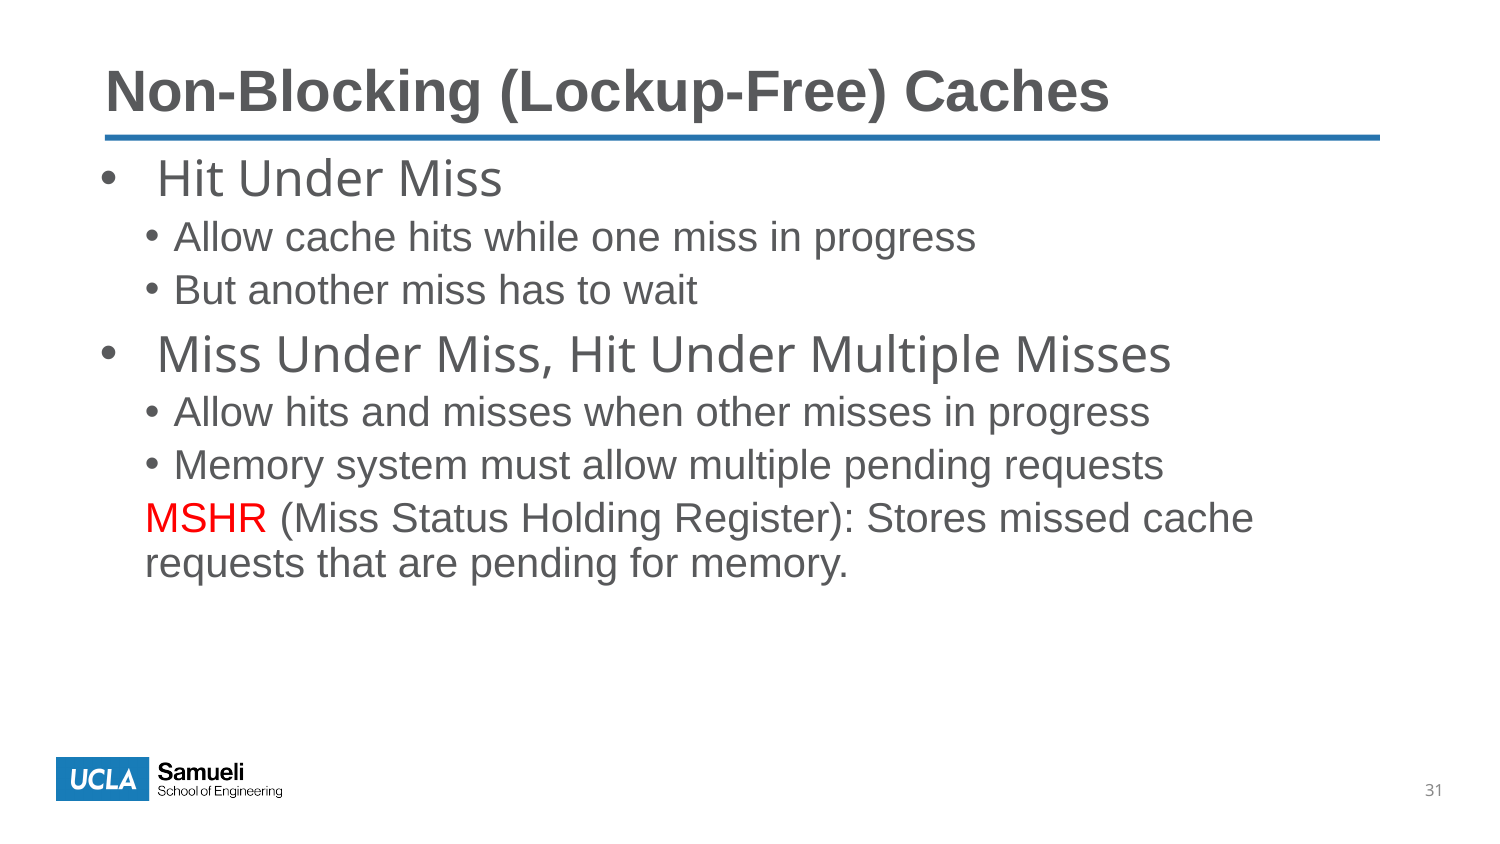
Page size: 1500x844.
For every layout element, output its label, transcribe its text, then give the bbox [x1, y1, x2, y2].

picture [56, 757, 282, 801]
text_box Hit Under Miss Allow cache hits while one miss in progress But another miss has to wait Miss Under Miss, Hit Under Multiple Misses Allow hits and misses when other misses in progress Memory system must allow multiple pending requests MSHR (Miss Status Holding Register): Stores missed cache requests that are pending for memory. [100, 153, 1354, 640]
text_box Non-Blocking (Lockup-Free) Caches [104, 61, 1380, 125]
slide_number 31 [1425, 780, 1500, 840]
